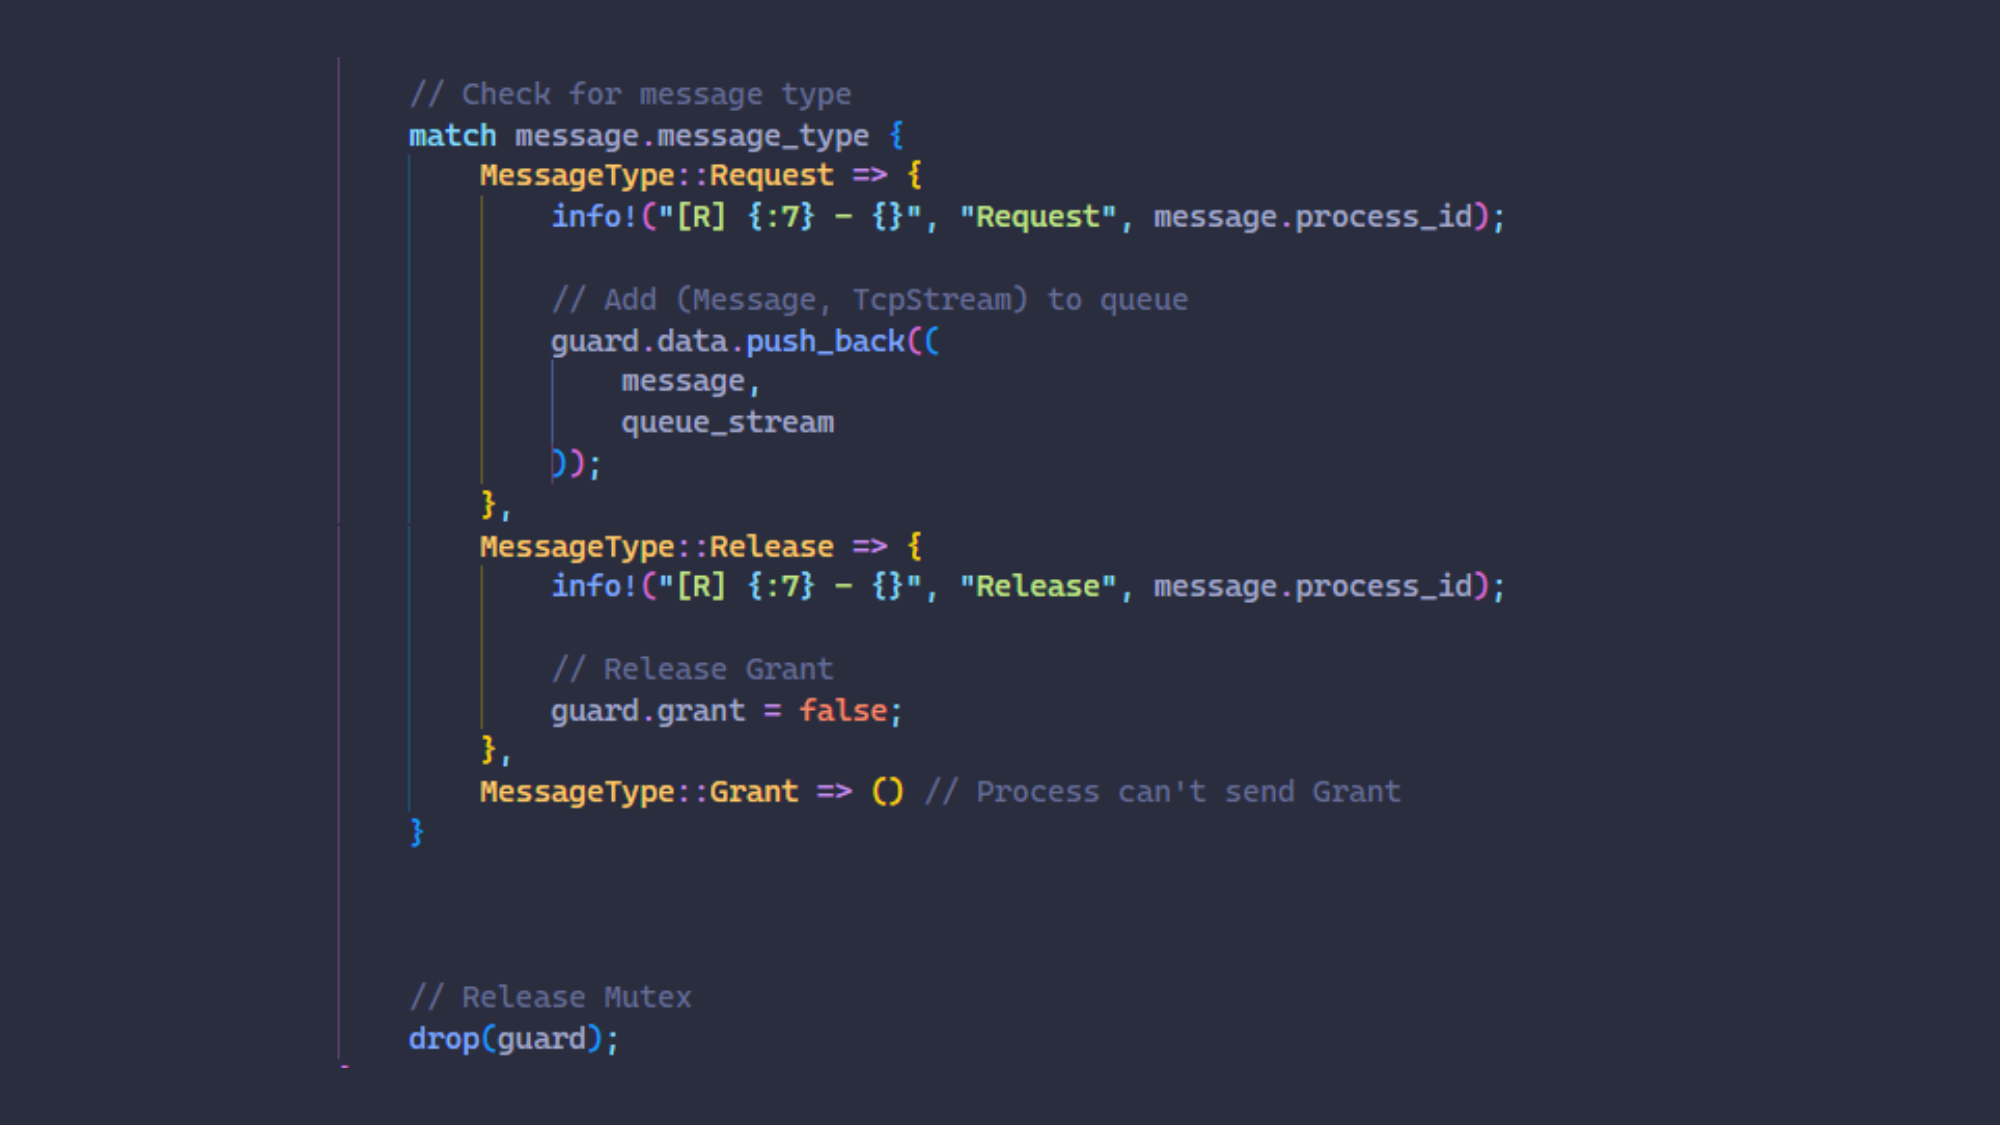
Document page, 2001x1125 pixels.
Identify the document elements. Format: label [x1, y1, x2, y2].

picture [336, 57, 1664, 1068]
